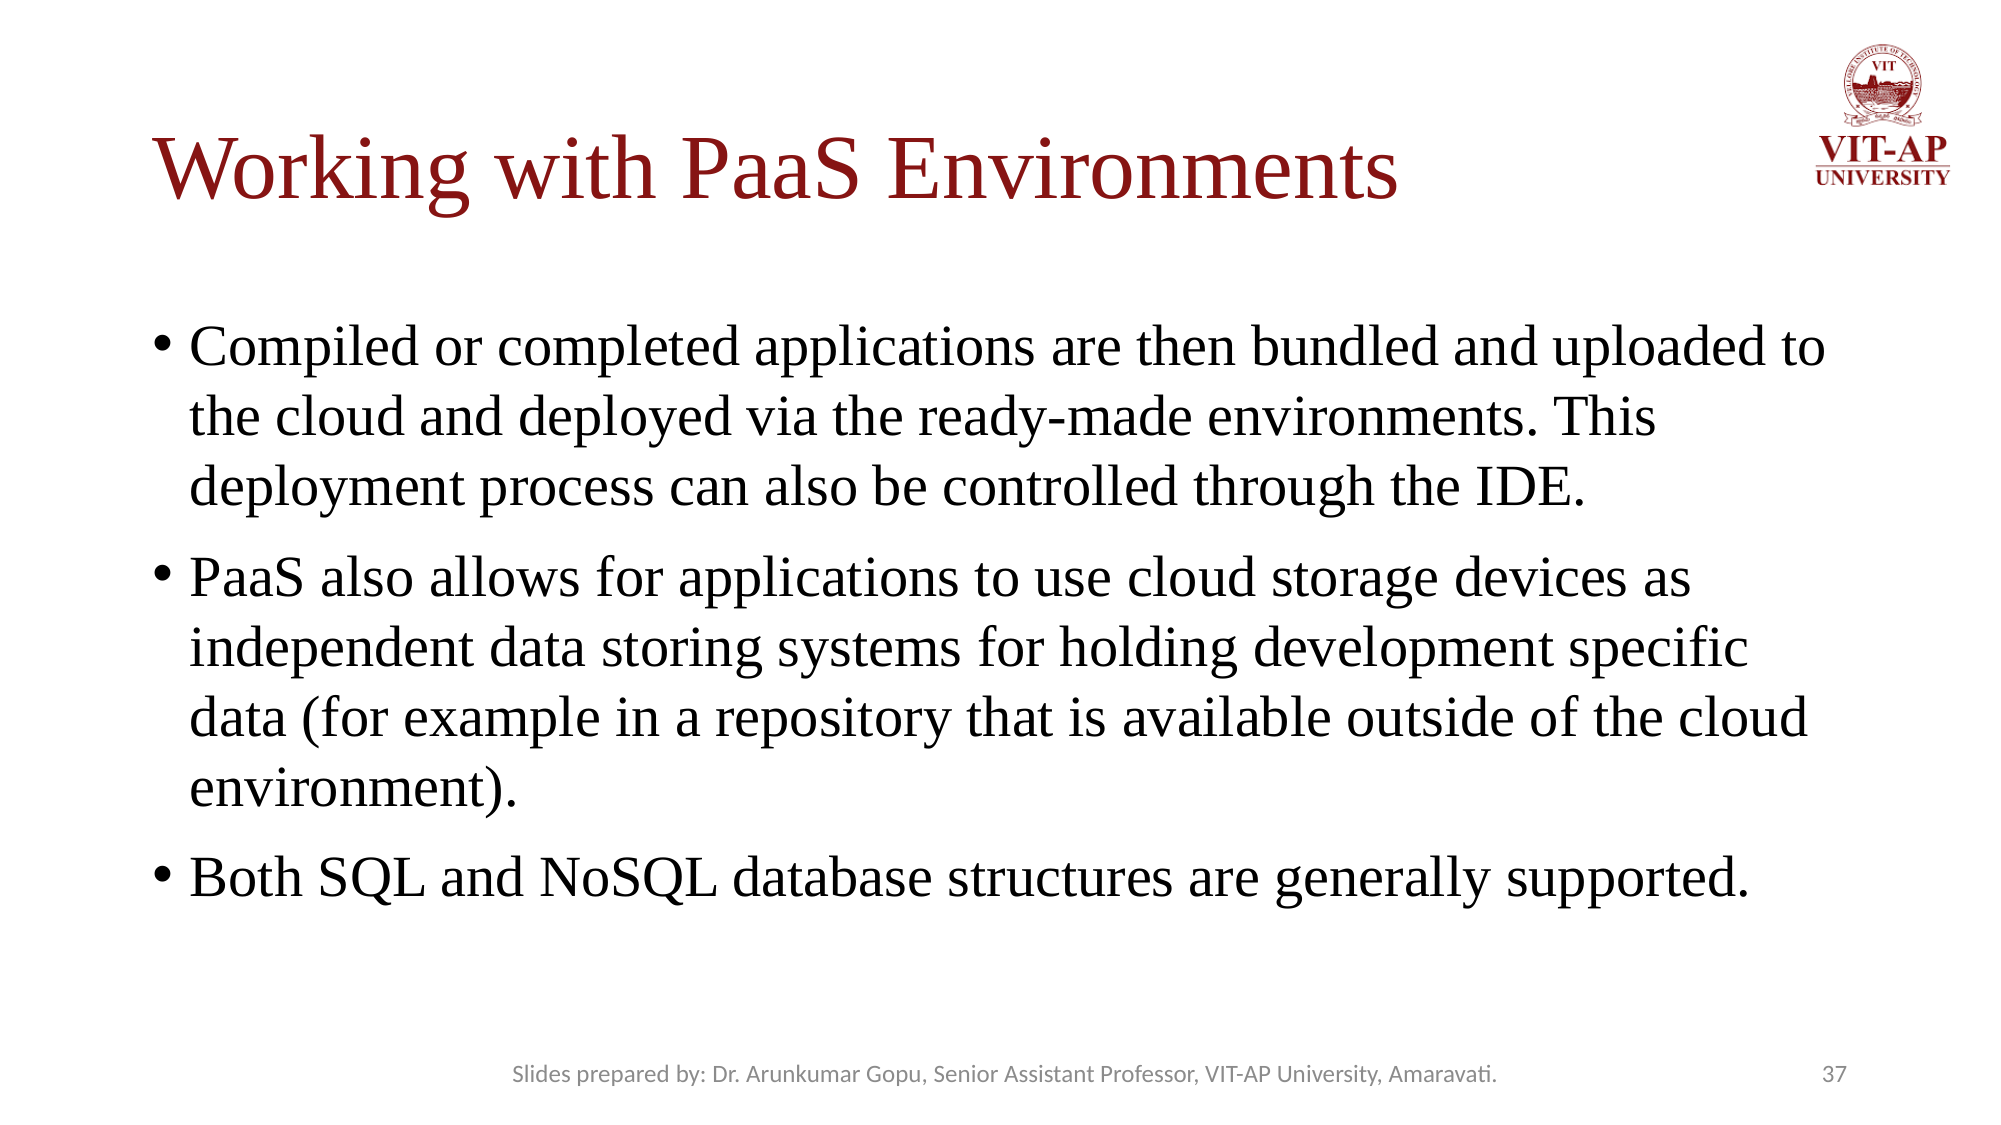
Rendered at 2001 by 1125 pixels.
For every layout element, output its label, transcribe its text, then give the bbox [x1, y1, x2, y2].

picture [1766, 6, 2000, 240]
list Compiled or completed applications are then bundled and uploaded to the cloud and deployed via the ready-made environments. This deployment process can also be controlled through the IDE. PaaS also allows for applications to use cloud storage devices as independent data storing systems for holding development specific data (for example in a repository that is available outside of the cloud environment). Both SQL and NoSQL database structures are generally supported. [137, 299, 1863, 1014]
slide_number 37 [1771, 1042, 1863, 1103]
title Working with PaaS Environments [137, 59, 1808, 278]
footer Slides prepared by: Dr. Arunkumar Gopu, Senior Assistant Professor, VIT-AP University, Amaravati. [278, 1042, 1734, 1103]
